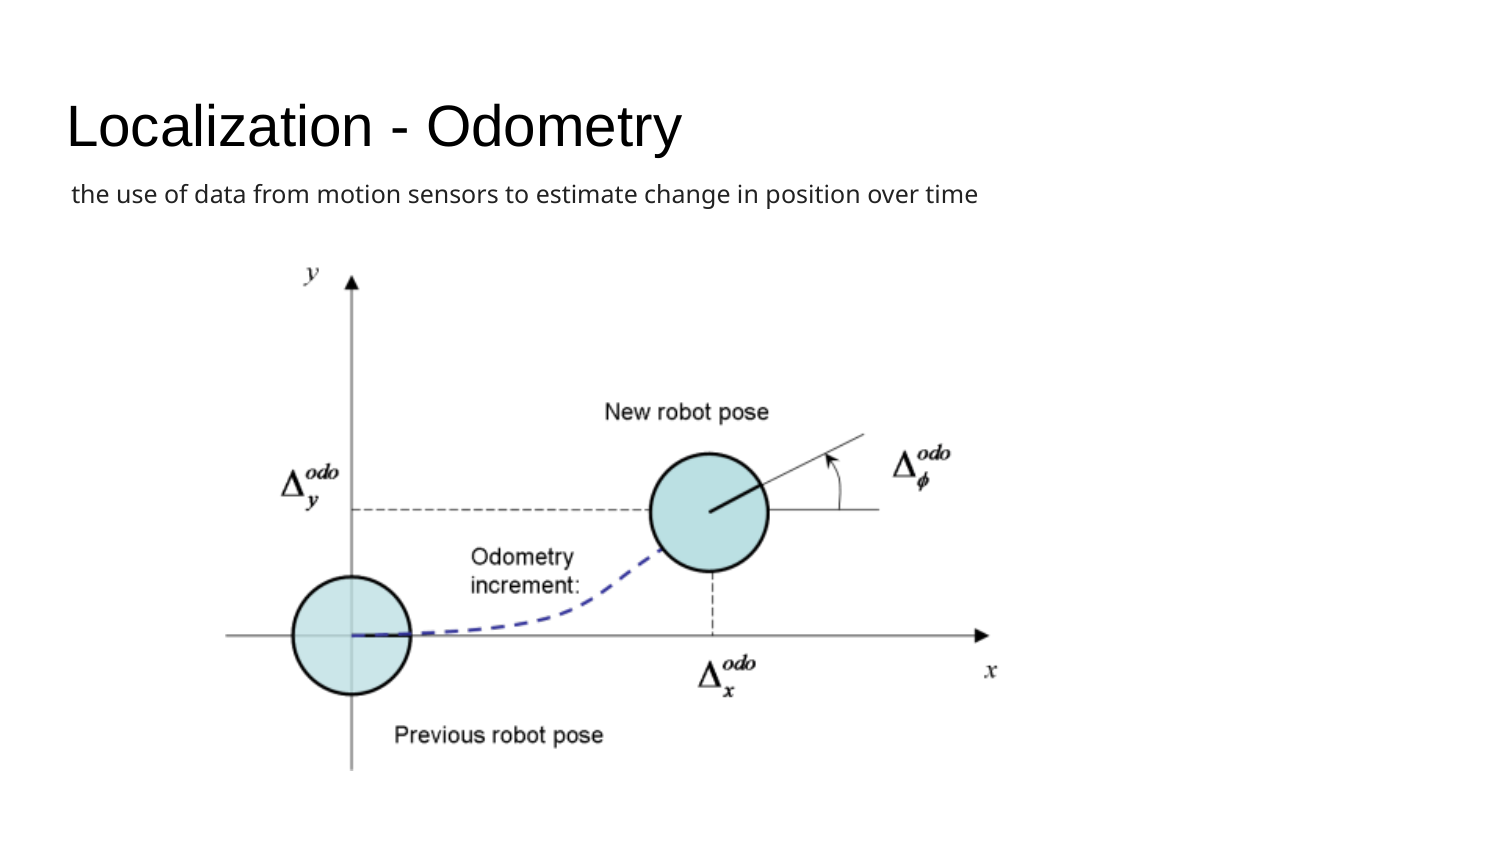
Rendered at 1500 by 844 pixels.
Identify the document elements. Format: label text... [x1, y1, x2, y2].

title Localization - Odometry [51, 72, 1449, 167]
text_box the use of data from motion sensors to estimate change in position over time [56, 163, 1152, 266]
picture [225, 249, 1008, 771]
